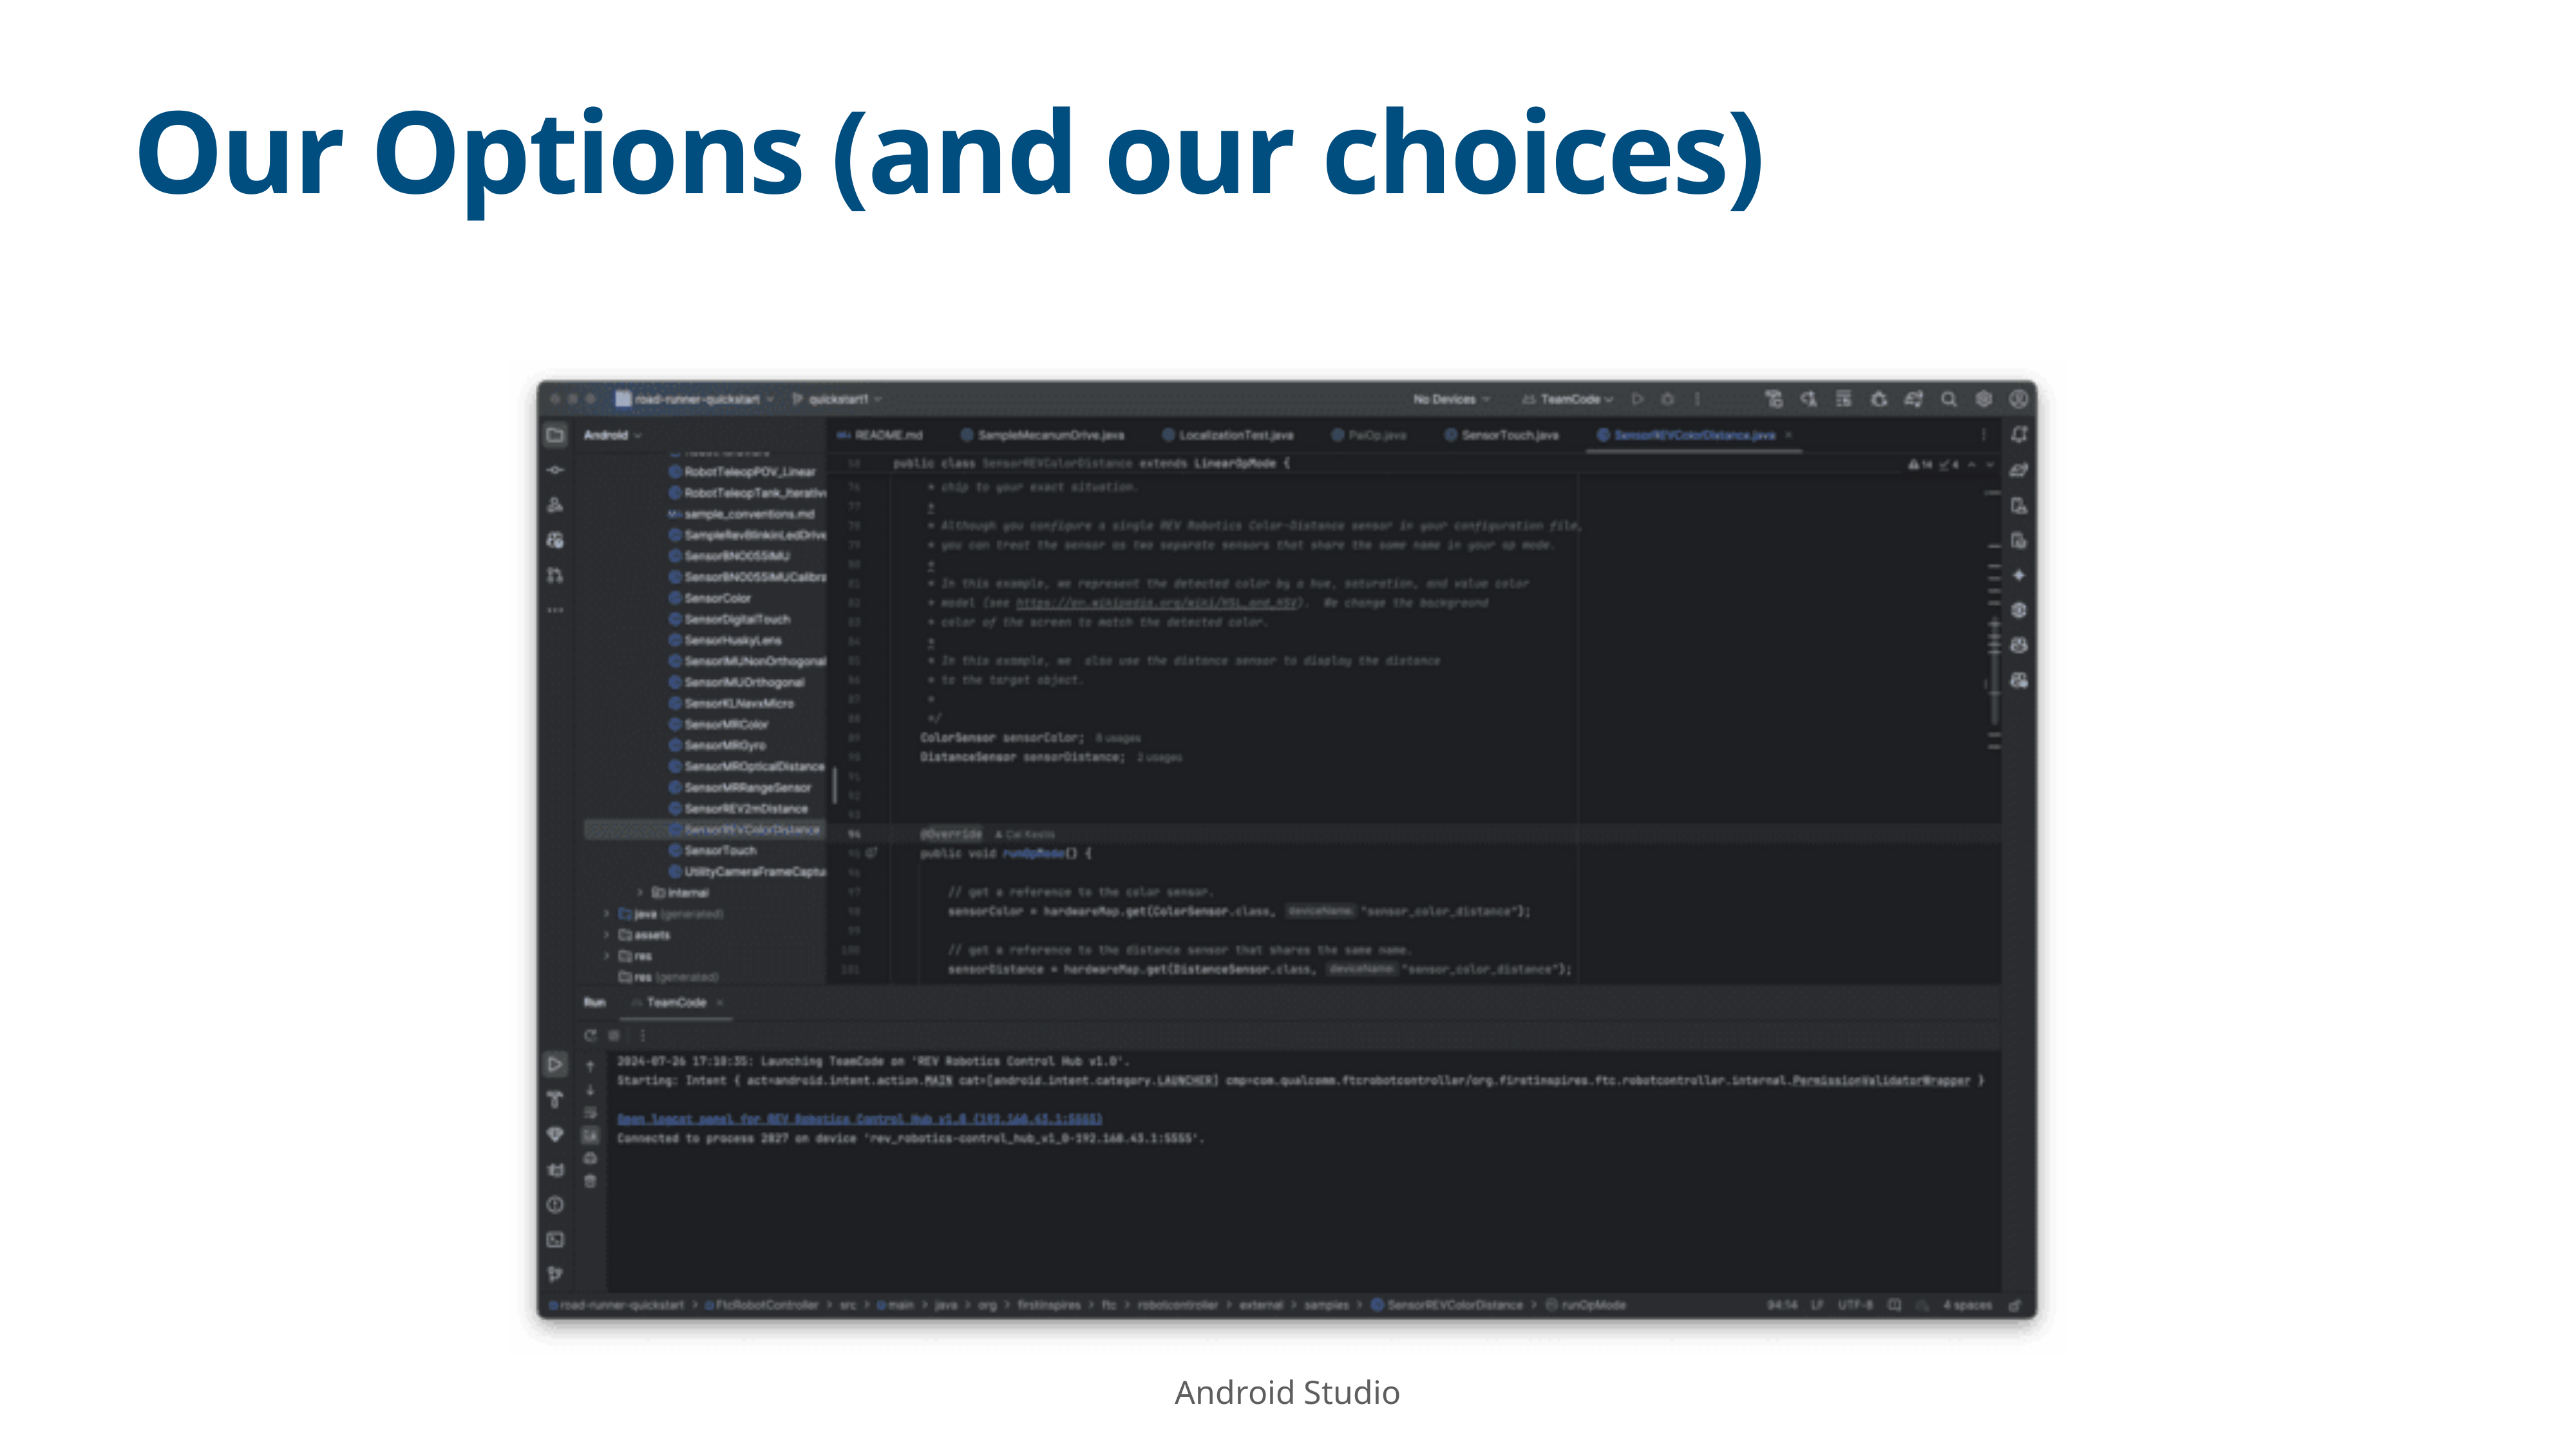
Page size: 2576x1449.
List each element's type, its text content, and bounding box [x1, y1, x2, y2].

title Our Options (and our choices) [127, 100, 2449, 252]
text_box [508, 359, 2068, 1416]
